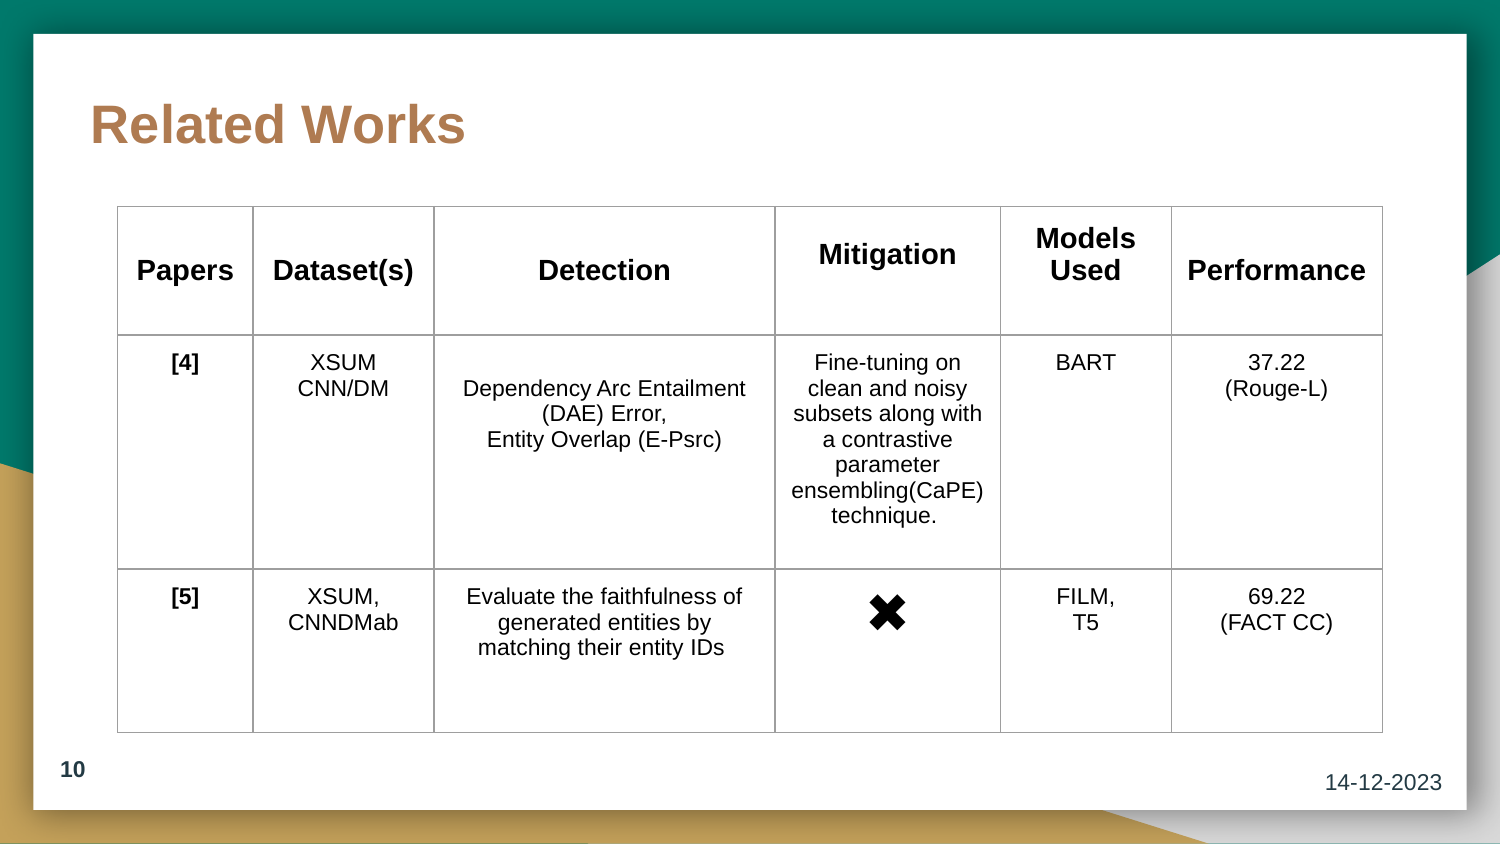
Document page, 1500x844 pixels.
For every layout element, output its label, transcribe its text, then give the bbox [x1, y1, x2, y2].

table_cell Evaluate the faithfulness of generated entities by matching their entity IDs [435, 570, 774, 732]
table_cell Fine-tuning on clean and noisy subsets along with a contrastive parameter ensembling(CaPE) technique. [776, 336, 1000, 568]
table_cell 37.22 (Rouge-L) [1172, 336, 1382, 568]
table_cell [4] [118, 336, 252, 568]
table_cell ✖ [776, 570, 1000, 732]
table_cell XSUM CNN/DM [254, 336, 433, 568]
table_cell BART [1001, 336, 1171, 568]
table_header Detection [435, 207, 774, 334]
table_header Dataset(s) [254, 207, 433, 334]
text_box 14-12-2023 [1304, 758, 1462, 805]
table_header Mitigation [776, 207, 1000, 334]
table_cell Dependency Arc Entailment (DAE) Error, Entity Overlap (E-Psrc) [435, 336, 774, 568]
table_header Performance [1172, 207, 1382, 334]
table_header Papers [118, 207, 252, 334]
table_cell FILM, T5 [1001, 570, 1171, 732]
table_cell 69.22 (FACT CC) [1172, 570, 1382, 732]
text_box 10 [32, 732, 114, 806]
title Related Works [75, 73, 535, 207]
table_header Models Used [1001, 207, 1171, 334]
table_cell XSUM, CNNDMab [254, 570, 433, 732]
table_cell [5] [118, 570, 252, 732]
